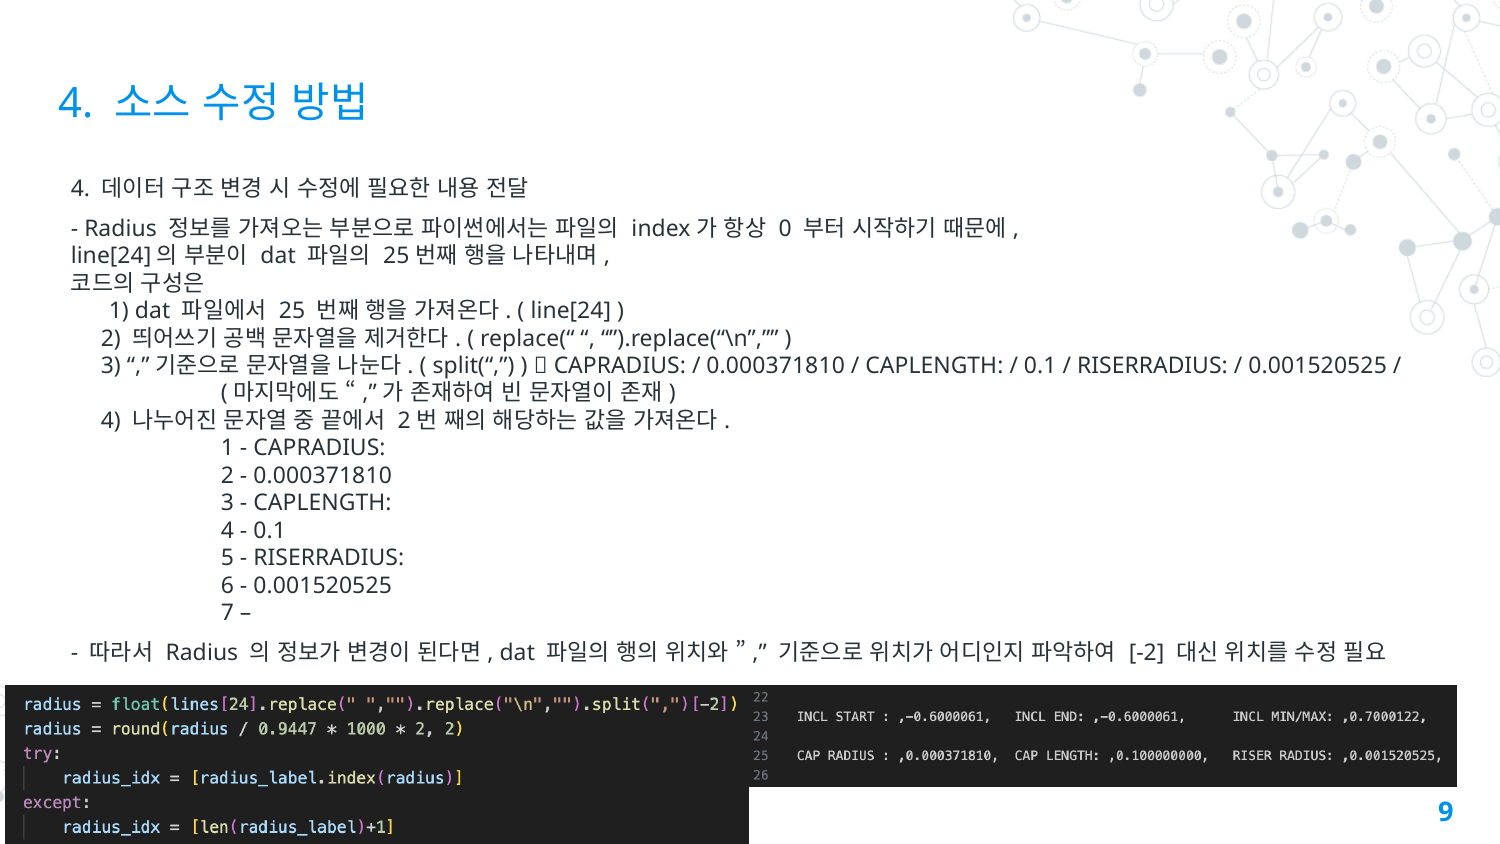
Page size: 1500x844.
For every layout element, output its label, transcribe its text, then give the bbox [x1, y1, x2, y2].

slide_number 9 [1378, 779, 1469, 844]
picture [0, 0, 1500, 844]
list 4. 데이터 구조 변경 시 수정에 필요한 내용 전달 - Radius 정보를 가져오는 부분으로 파이썬에서는 파일의 index가 항상 0 부터 시작하기 때문에, line[24]의 부분이 dat 파일의 25번째 행을 나타내며, 코드의 구성은 1) dat 파일에서 25 번째 행을 가져온다. ( line[24] ) 2) 띄어쓰기 공백 문자열을 제거한다. ( replace(“ “, “”).replace(“\n”,”” ) 3) “,”기준으로 문자열을 나눈다. ( split(“,”) )  CAPRADIUS: / 0.000371810 / CAPLENGTH: / 0.1 / RISERRADIUS: / 0.001520525 / (마지막에도 “,”가 존재하여 빈 문자열이 존재) 4) 나누어진 문자열 중 끝에서 2번 째의 해당하는 값을 가져온다. 1 - CAPRADIUS: 2 - 0.000371810 3 - CAPLENGTH: 4 - 0.1 5 - RISERRADIUS: 6 - 0.001520525 7 – - 따라서 Radius 의 정보가 변경이 된다면, dat 파일의 행의 위치와 ”,” 기준으로 위치가 어디인지 파악하여 [-2] 대신 위치를 수정 필요 [43, 158, 1457, 684]
title 4. 소스 수정 방법 [43, 42, 1286, 159]
